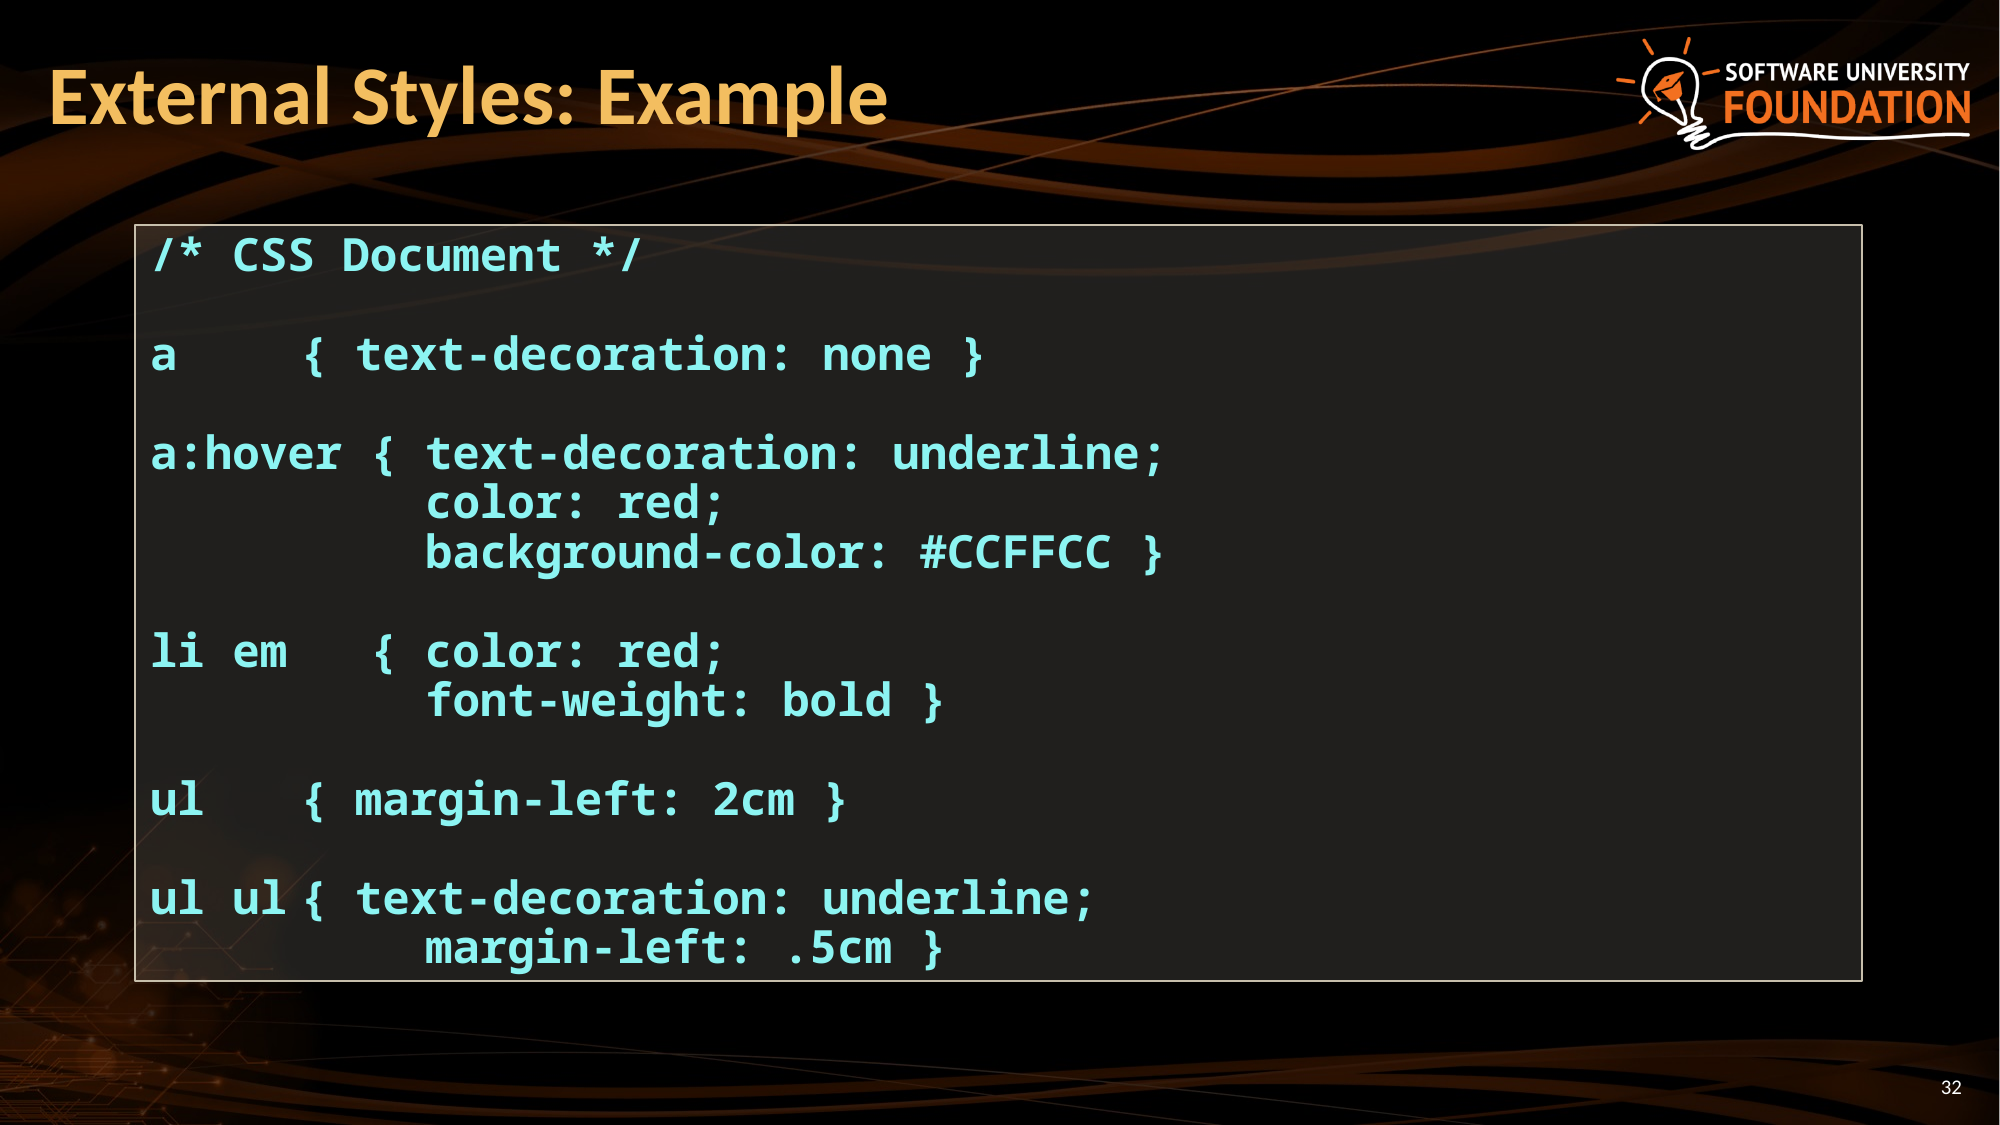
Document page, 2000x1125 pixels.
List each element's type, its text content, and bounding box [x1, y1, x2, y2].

slide_number 32 [1897, 1070, 1968, 1103]
text_box /* CSS Document */ a { text-decoration: none } a:hover { text-decoration: underline; color: red; background-color: #CCFFCC } li em { color: red; font-weight: bold } ul { margin-left: 2cm } ul ul { text-decoration: underline; margin-left: .5cm } [135, 224, 1863, 982]
title External Styles: Example [30, 6, 1602, 189]
picture [0, 0, 2000, 1125]
